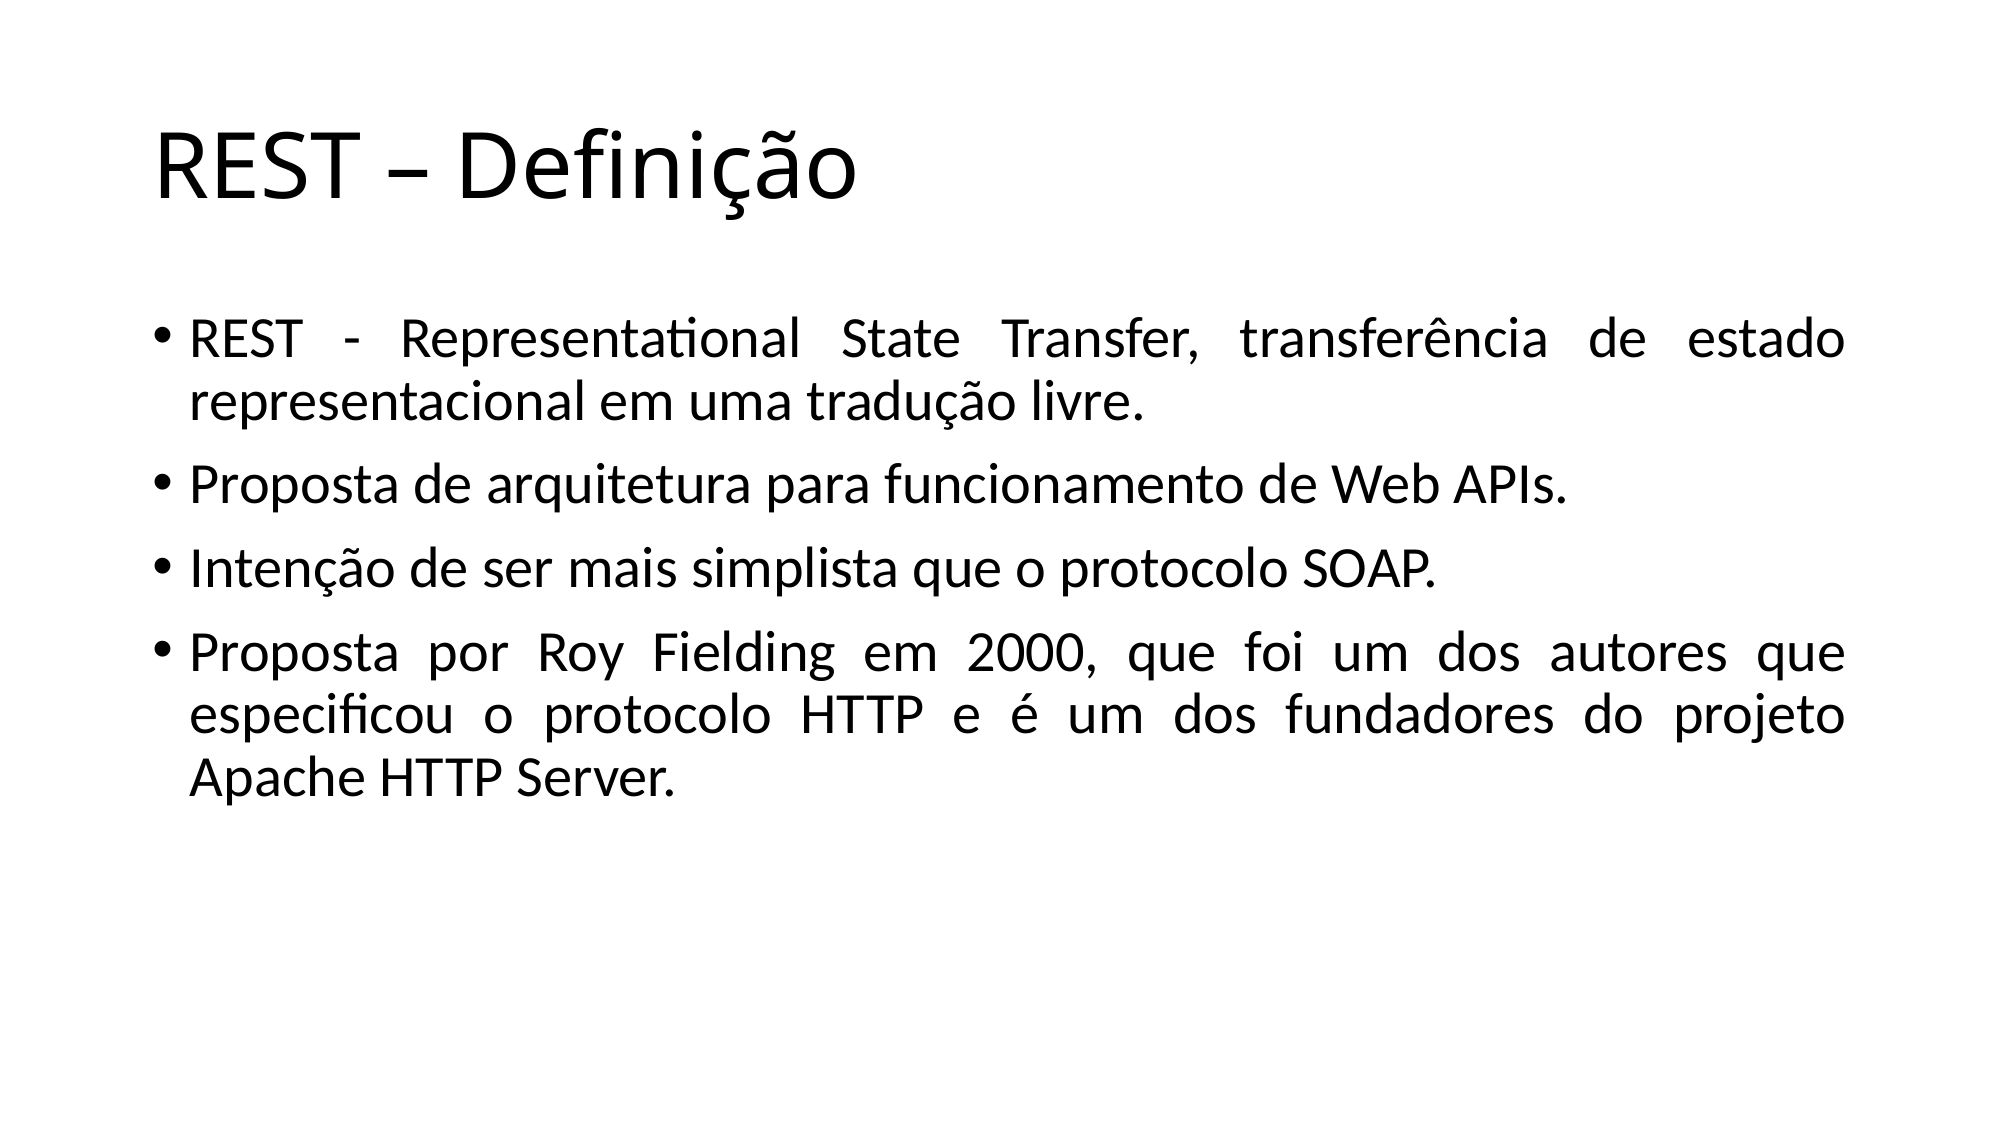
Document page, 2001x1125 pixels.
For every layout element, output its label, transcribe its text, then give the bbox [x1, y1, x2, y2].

list REST - Representational State Transfer, transferência de estado representacional em uma tradução livre. Proposta de arquitetura para funcionamento de Web APIs. Intenção de ser mais simplista que o protocolo SOAP. Proposta por Roy Fielding em 2000, que foi um dos autores que especificou o protocolo HTTP e é um dos fundadores do projeto Apache HTTP Server. [137, 299, 1863, 1014]
title REST – Definição [137, 59, 1863, 278]
